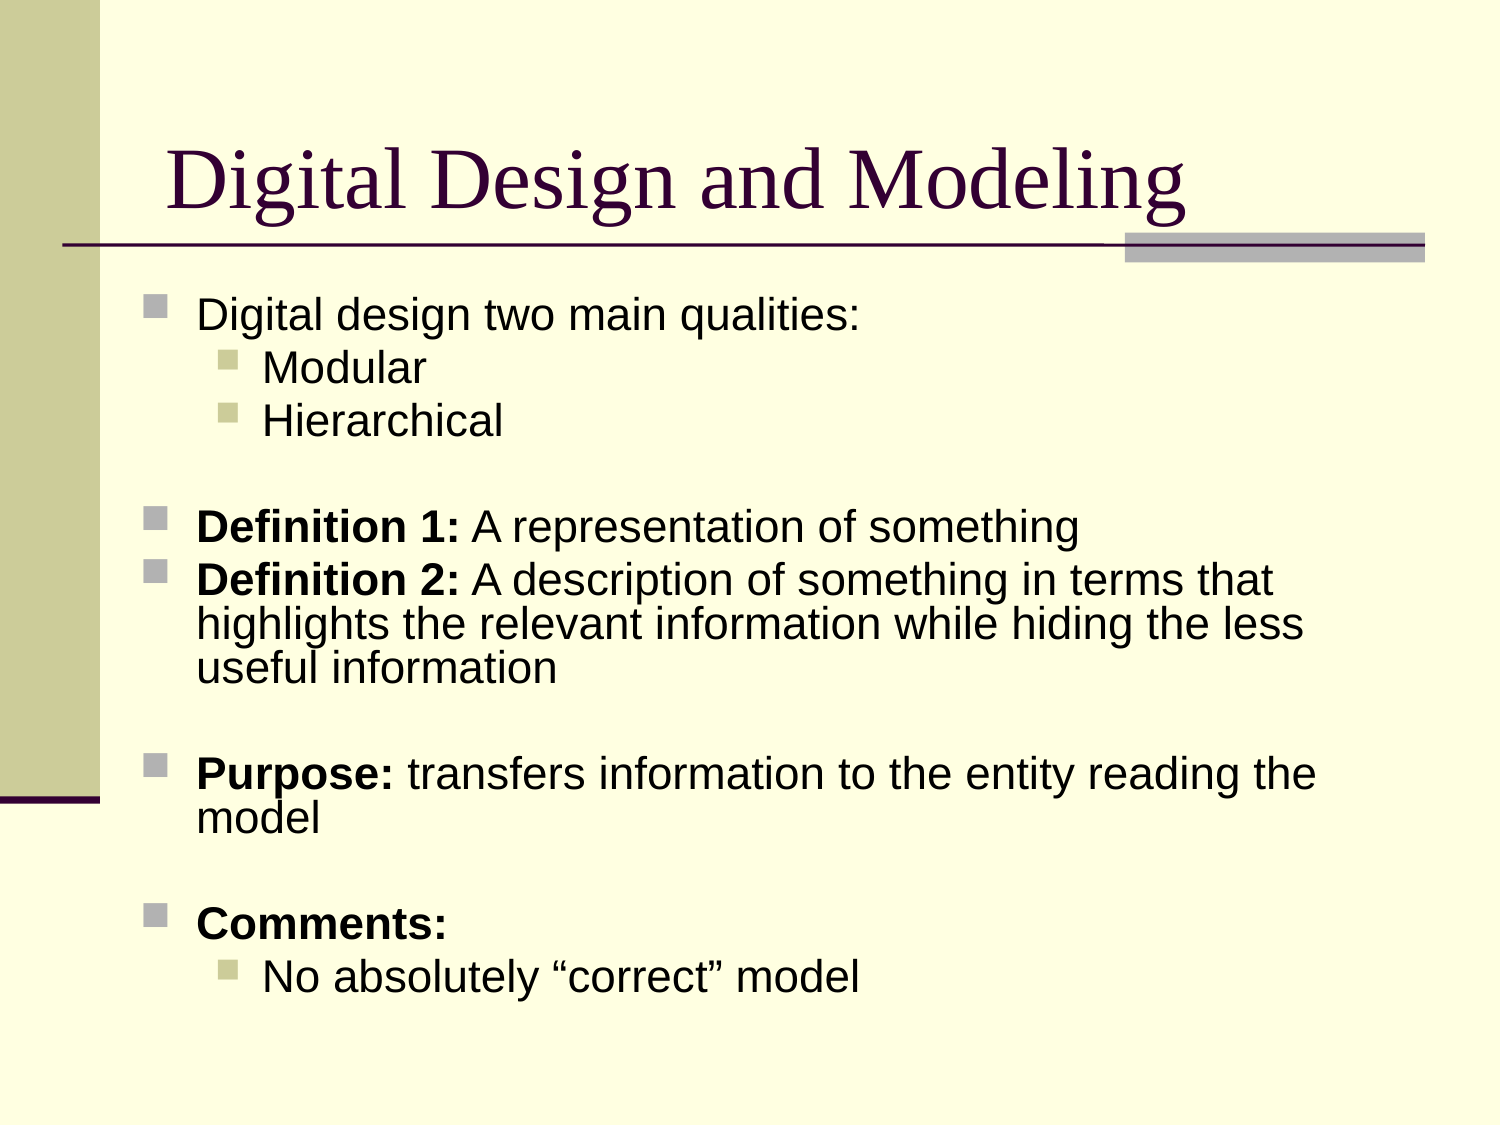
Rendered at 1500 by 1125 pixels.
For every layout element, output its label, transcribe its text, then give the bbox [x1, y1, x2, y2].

list Digital design two main qualities: Modular Hierarchical Definition 1: A representation of something Definition 2: A description of something in terms that highlights the relevant information while hiding the less useful information Purpose: transfers information to the entity reading the model Comments: No absolutely “correct” model [125, 287, 1456, 1050]
title Digital Design and Modeling [150, 30, 1425, 234]
